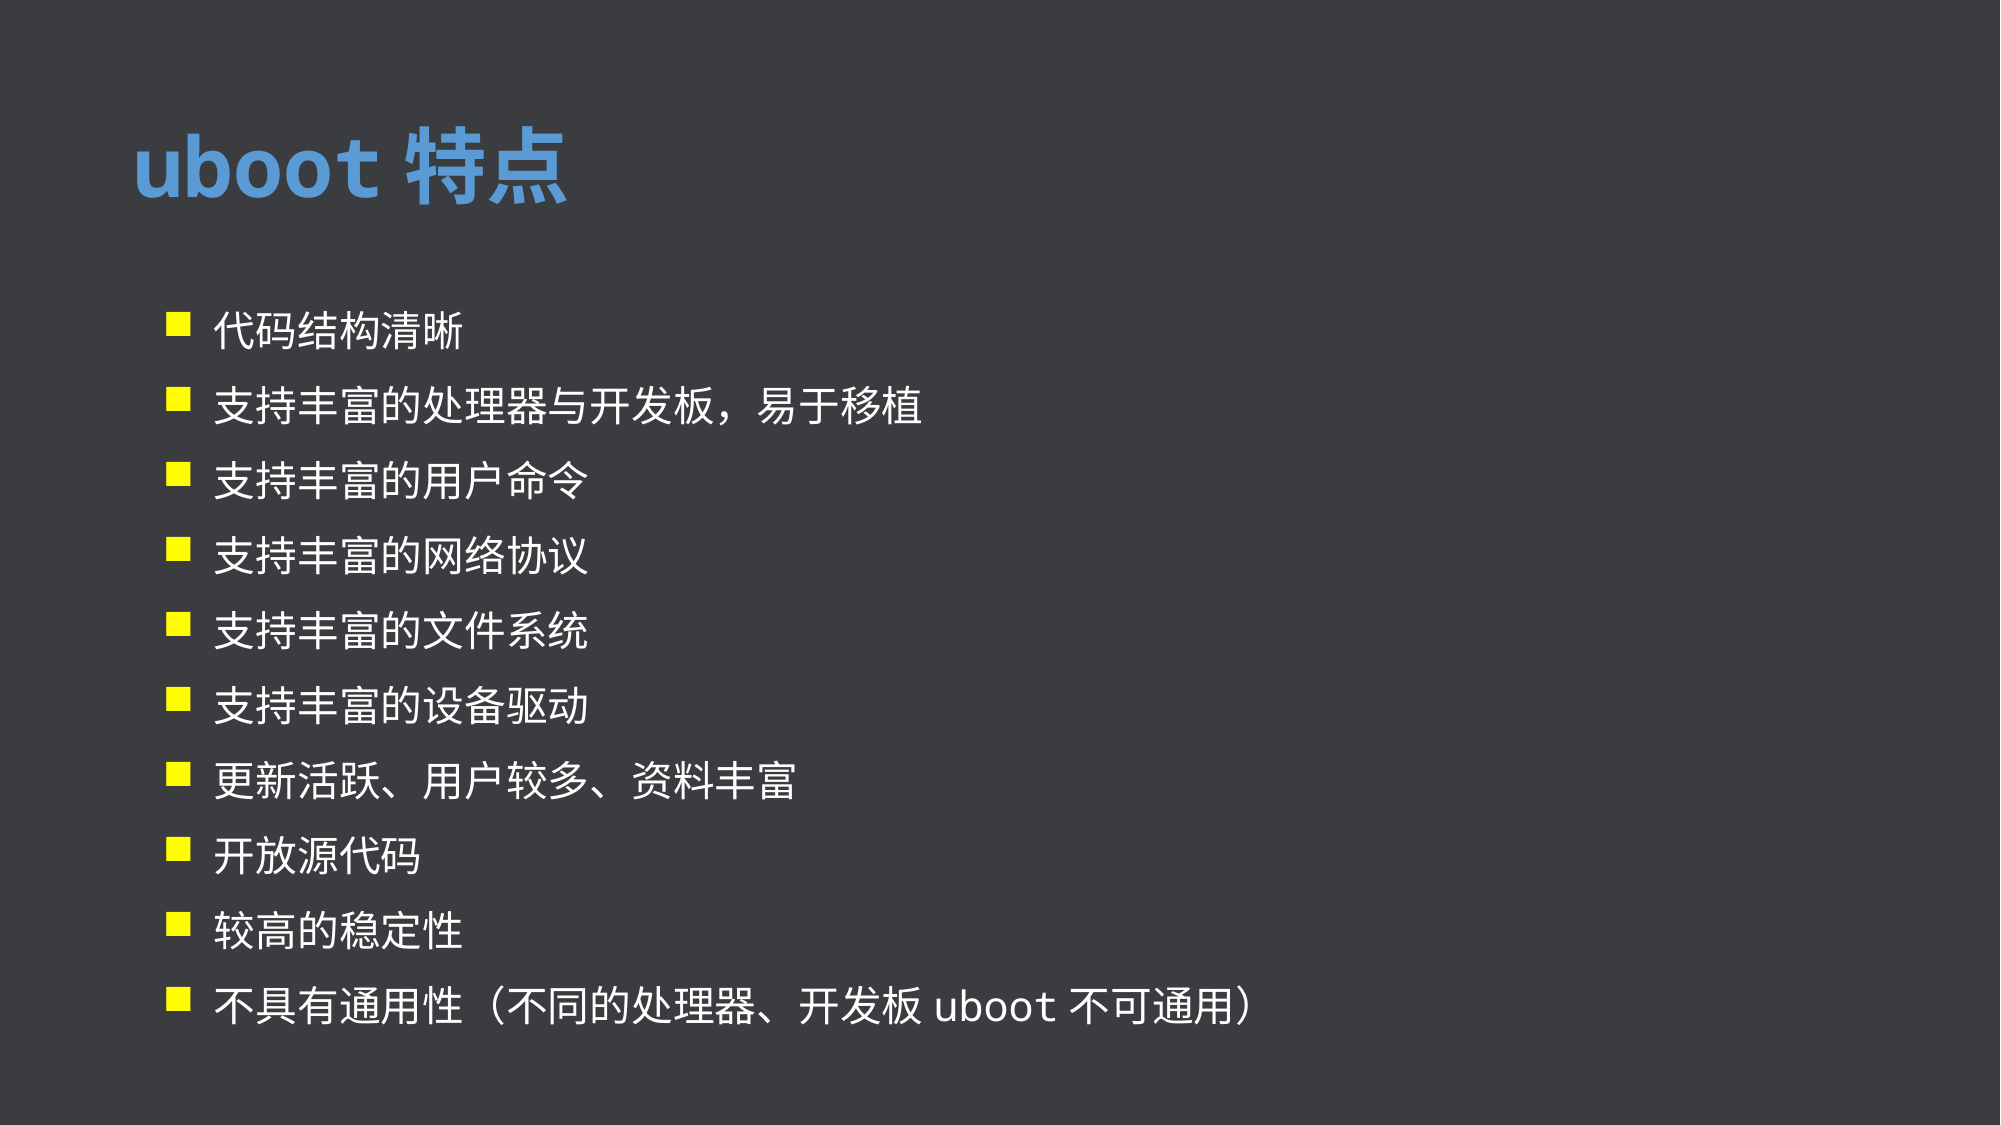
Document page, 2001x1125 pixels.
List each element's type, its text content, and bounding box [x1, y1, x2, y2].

text_box 代码结构清晰 支持丰富的处理器与开发板，易于移植 支持丰富的用户命令 支持丰富的网络协议 支持丰富的文件系统 支持丰富的设备驱动 更新活跃、用户较多、资料丰富 开放源代码 较高的稳定性 不具有通用性（不同的处理器、开发板uboot不可通用） [148, 222, 1433, 1038]
text_box uboot特点 [119, 106, 585, 222]
